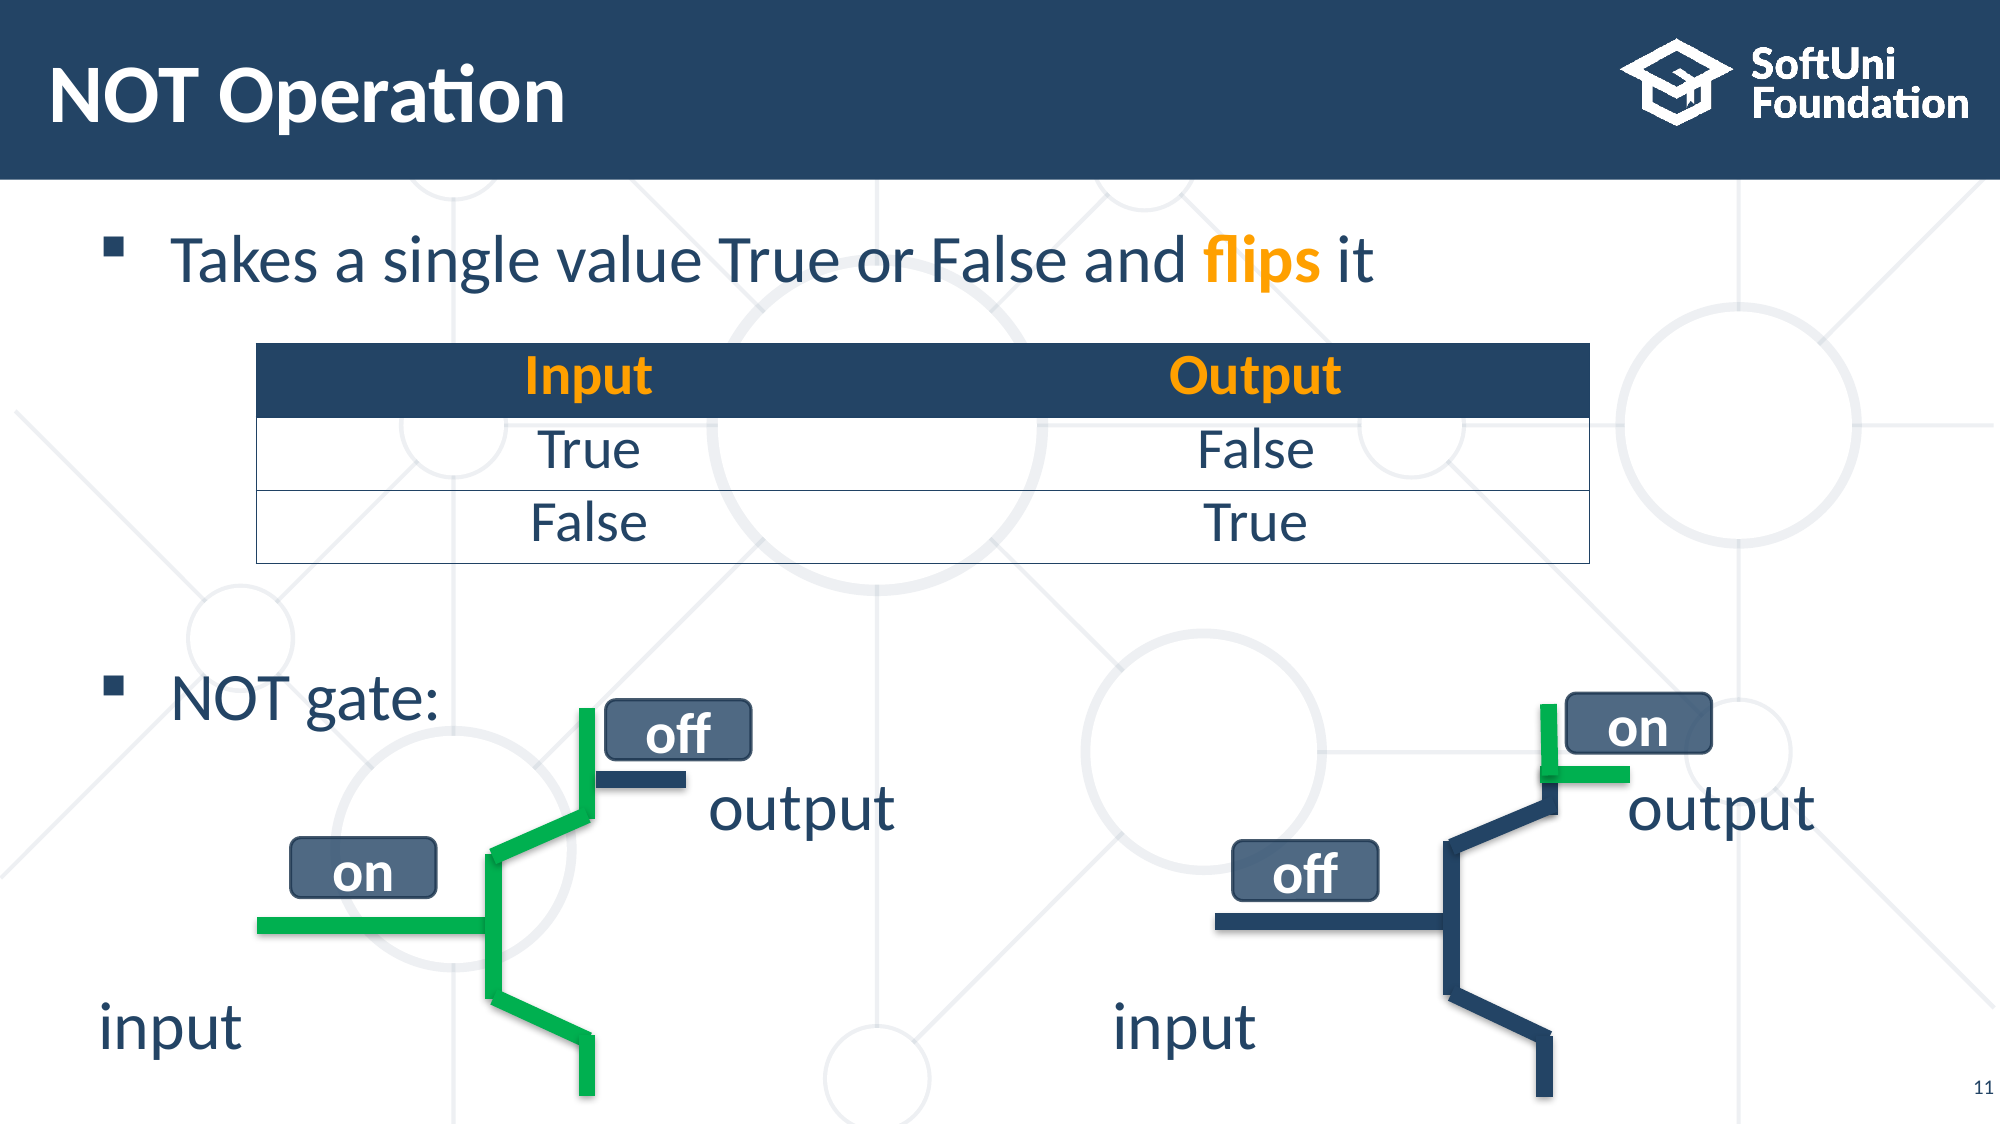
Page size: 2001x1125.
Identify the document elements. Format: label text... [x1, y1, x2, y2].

picture [1619, 38, 1968, 126]
text_box off [604, 697, 754, 762]
table_cell False [923, 418, 1589, 490]
list Takes a single value True or False and flips it NOT gate: output output input input [80, 204, 1930, 1071]
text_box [1214, 703, 1631, 1098]
table_header Output [923, 344, 1589, 416]
table_header Input [257, 344, 923, 416]
slide_number 11 [1929, 1070, 2000, 1103]
table_cell True [923, 491, 1589, 563]
table_cell True [257, 418, 923, 490]
table_cell False [257, 491, 923, 563]
title NOT Operation [31, 16, 1591, 162]
text_box on [1564, 691, 1714, 756]
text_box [257, 708, 686, 1097]
